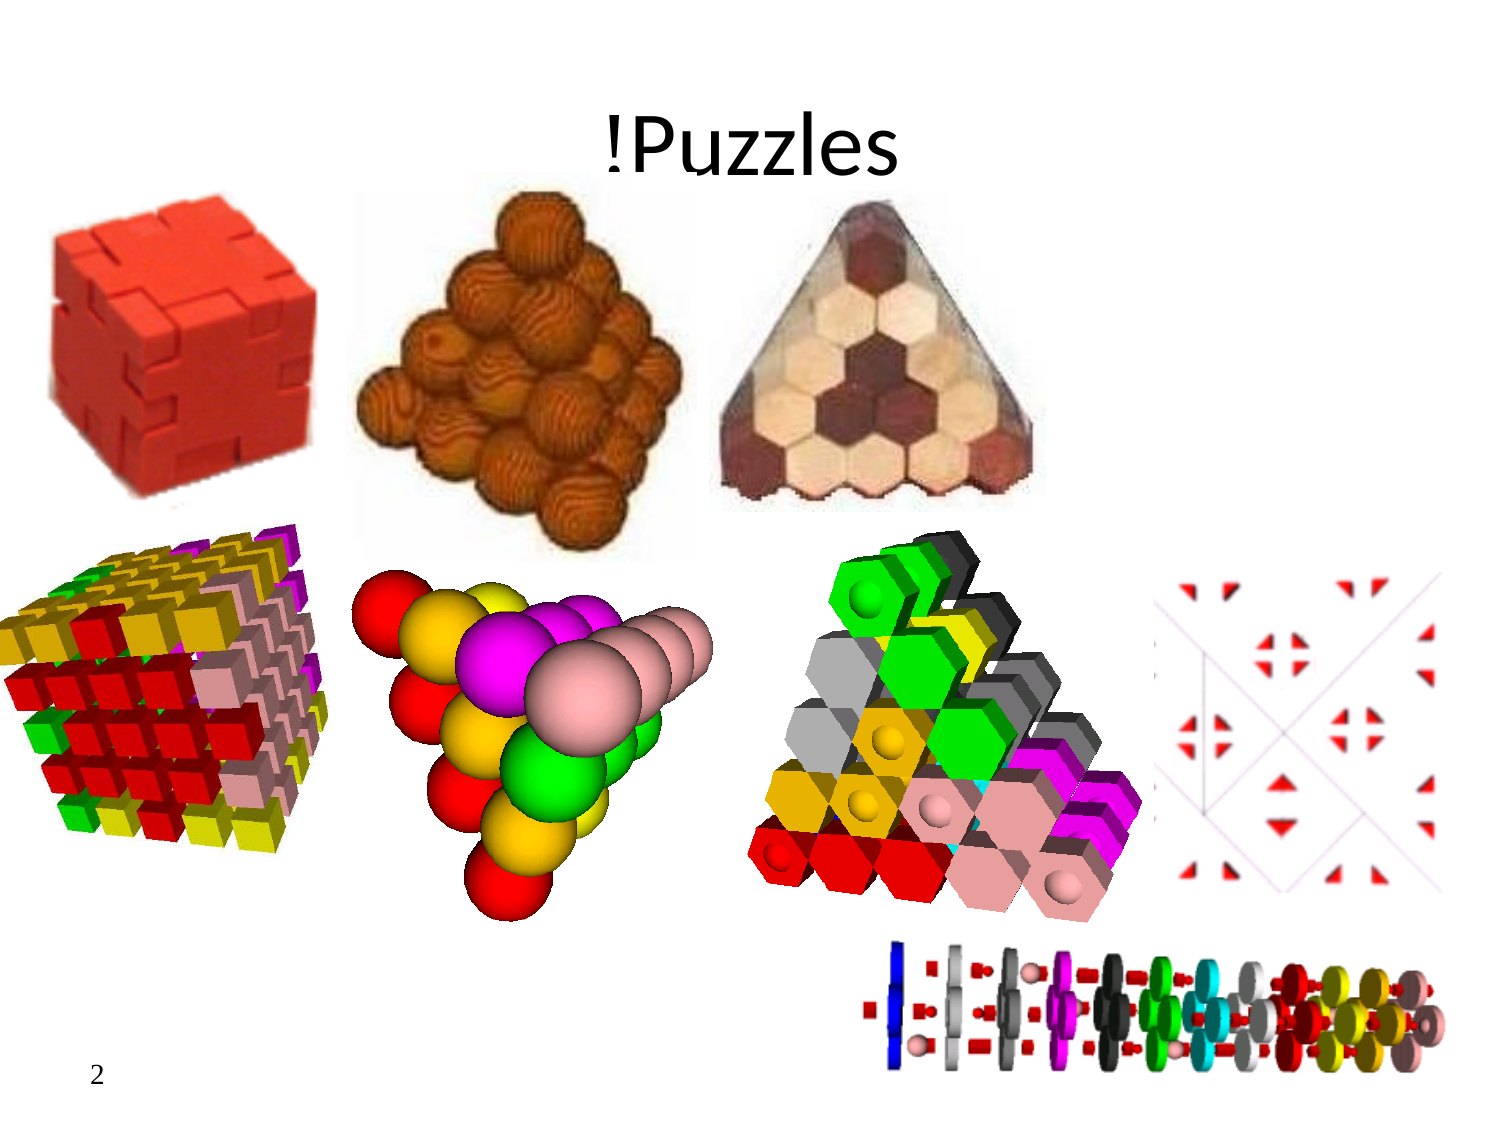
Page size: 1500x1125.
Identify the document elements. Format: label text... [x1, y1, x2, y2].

picture [709, 190, 1046, 512]
picture [0, 172, 726, 936]
picture [732, 523, 1466, 1099]
title Puzzles! [75, 45, 1425, 233]
slide_number 2 [75, 1042, 425, 1103]
